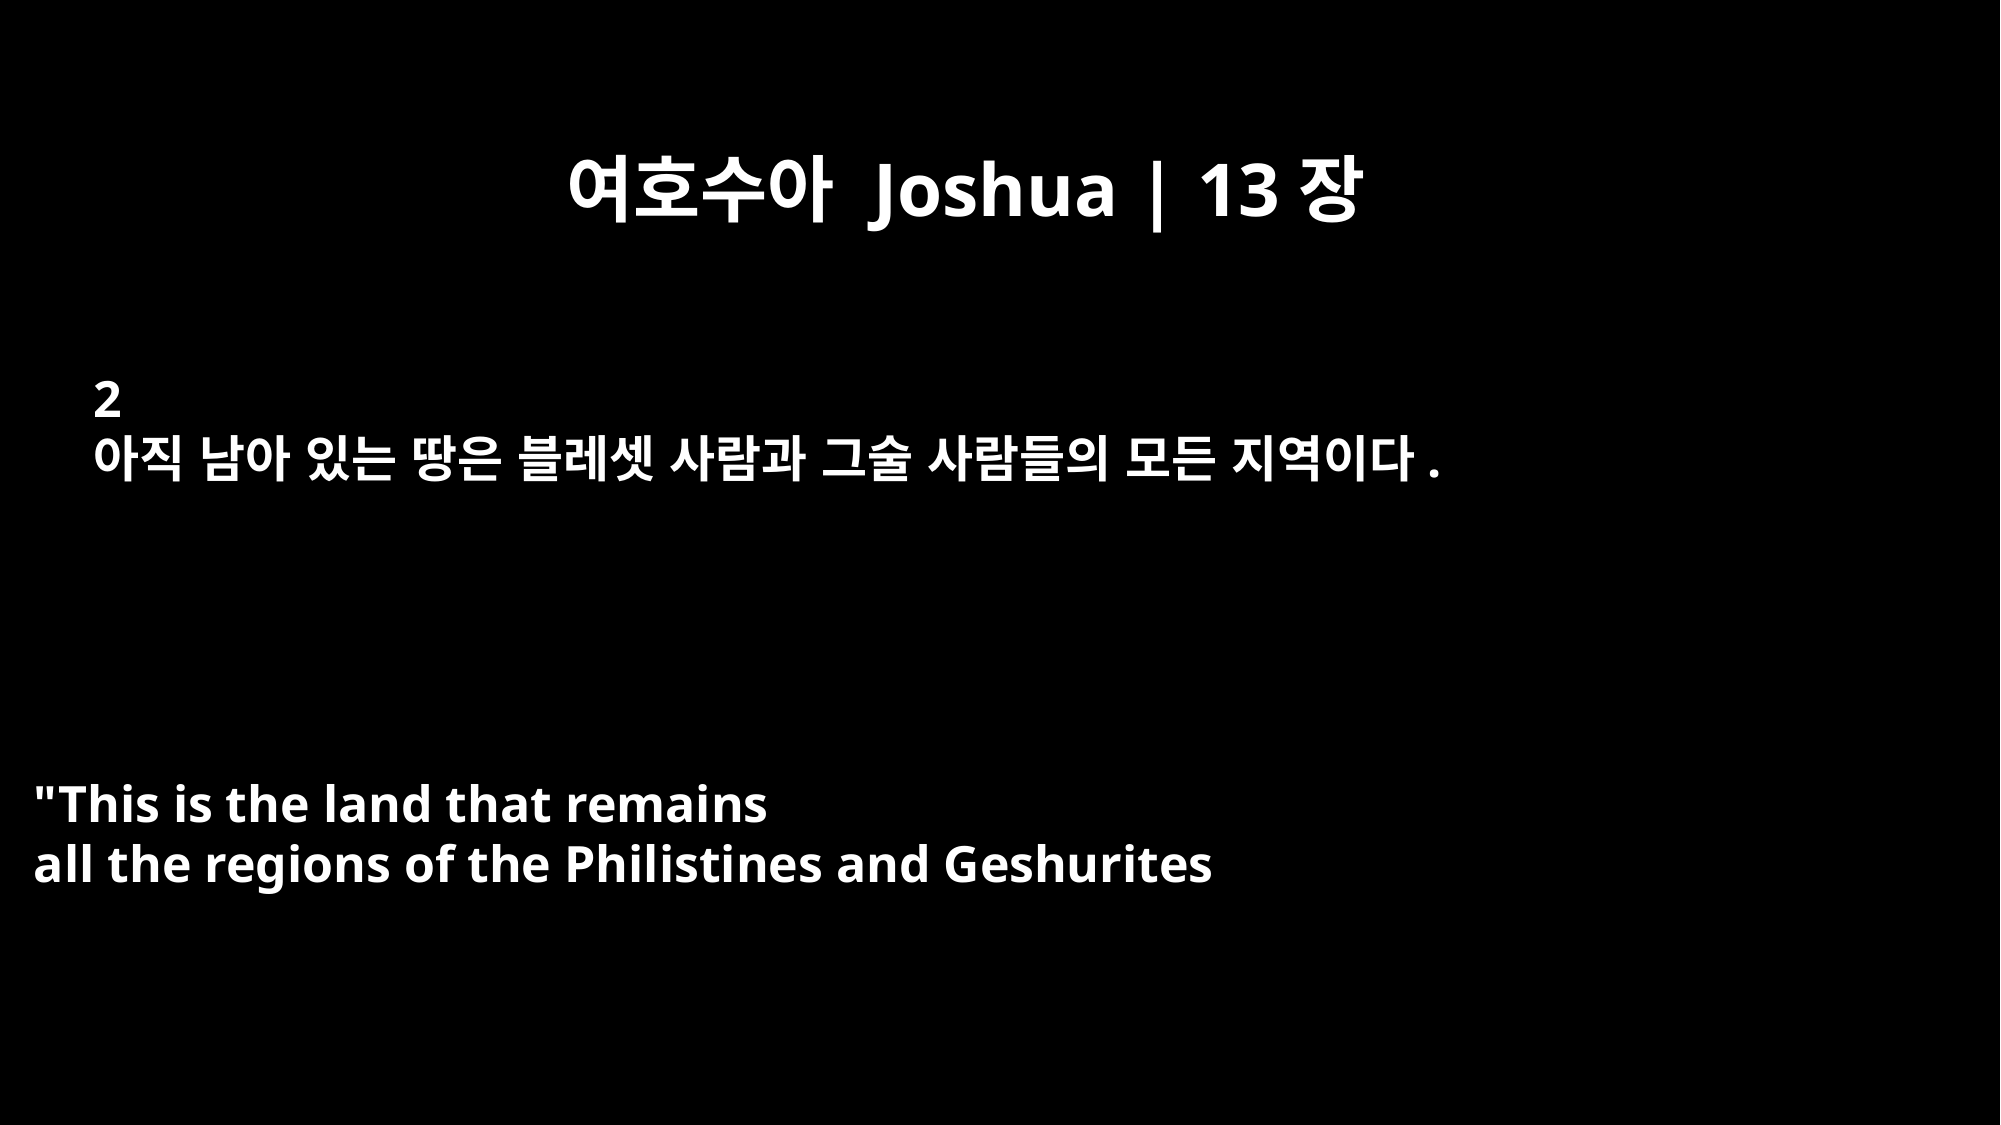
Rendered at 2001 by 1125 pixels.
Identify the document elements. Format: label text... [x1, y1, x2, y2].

text_box 여호수아 Joshua | 13장 [551, 136, 1381, 239]
text_box 2 아직 남아 있는 땅은 블레셋 사람과 그술 사람들의 모든 지역이다. [78, 359, 1457, 495]
text_box "This is the land that remains all the regions of the Philistines and Geshurites [19, 764, 1229, 900]
